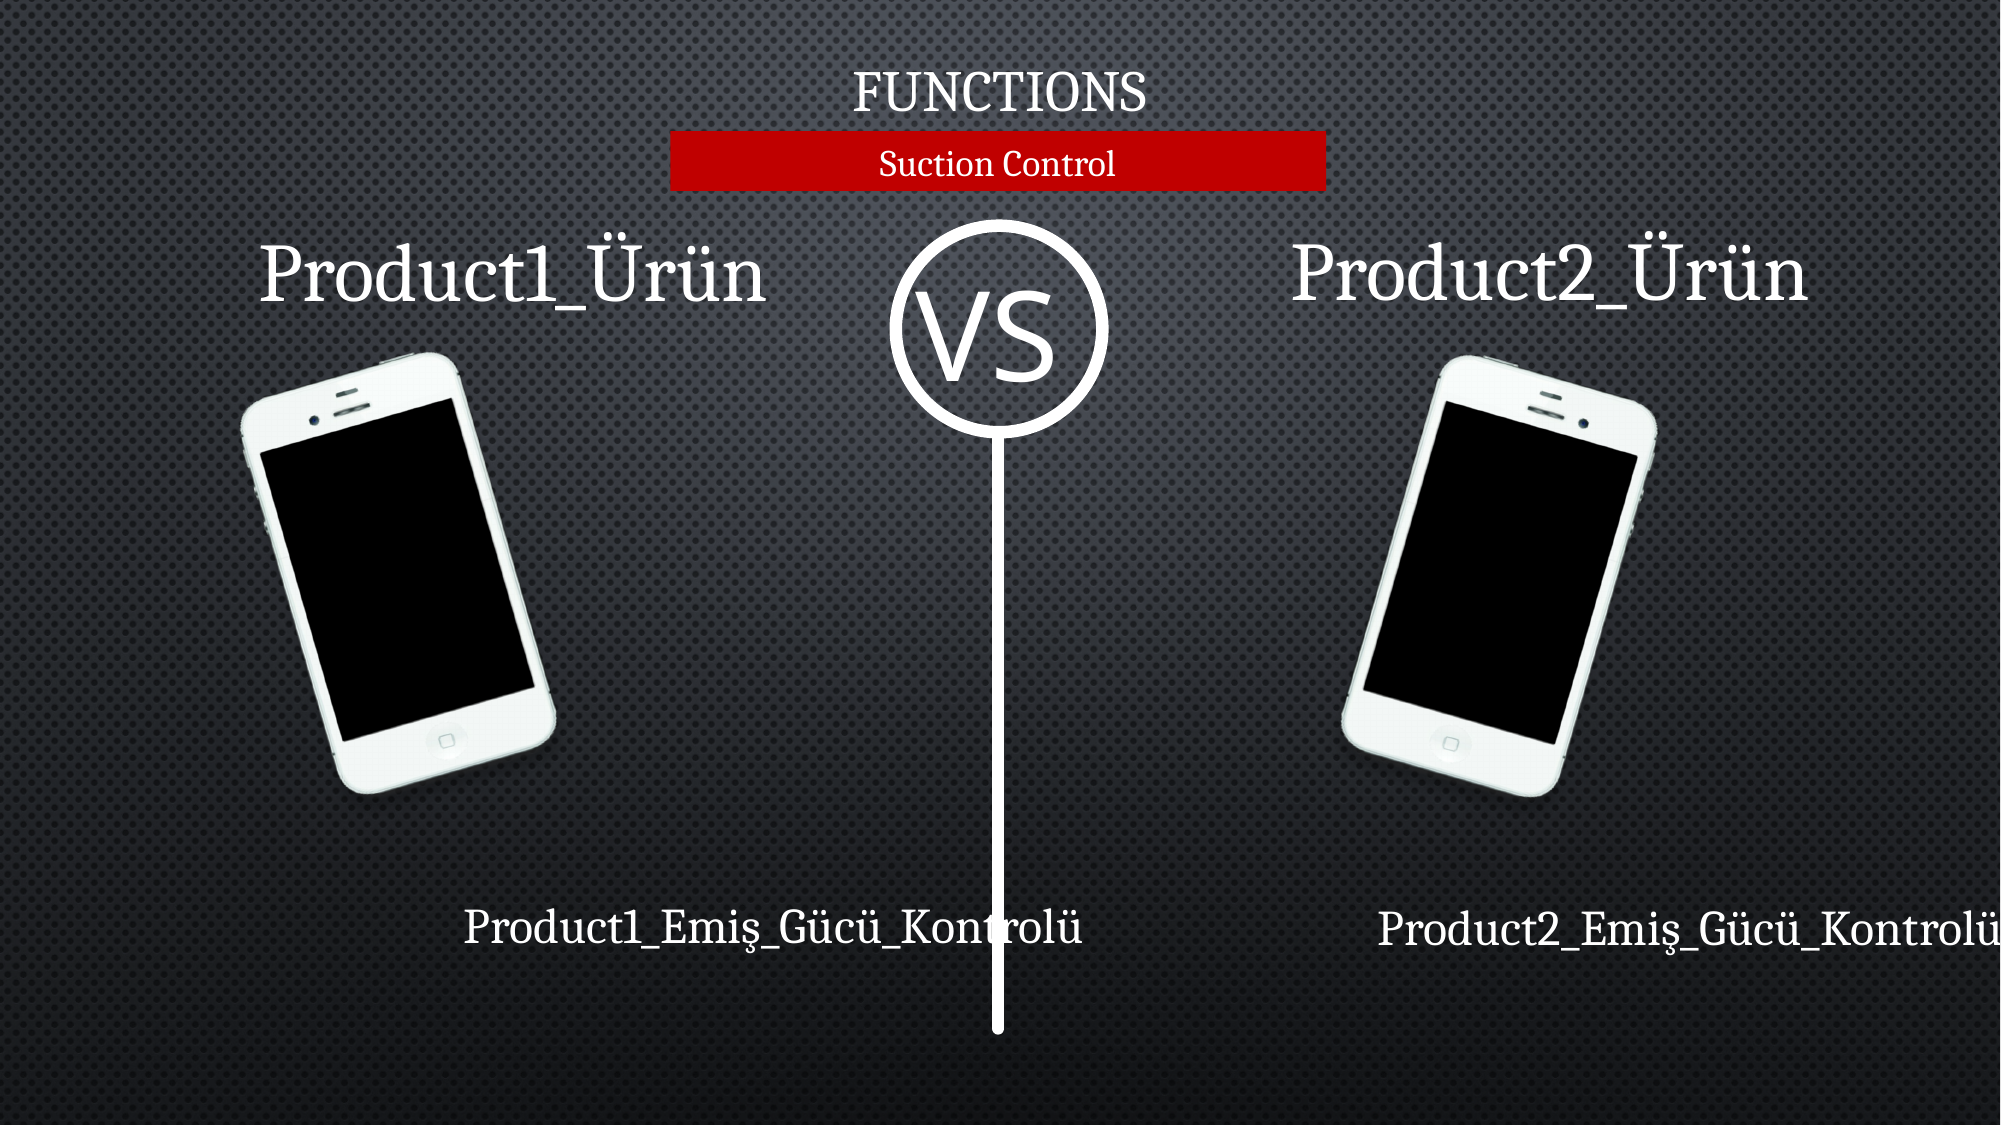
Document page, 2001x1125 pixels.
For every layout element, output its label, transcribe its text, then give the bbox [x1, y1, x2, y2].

picture [201, 326, 603, 845]
text_box Product2_Emiş_Gücü_Kontrolü [1362, 887, 2000, 963]
text_box Product2_Ürün [1275, 209, 1825, 325]
picture [1294, 325, 1696, 848]
text_box Product1_Emiş_Gücü_Kontrolü [999, 885, 1099, 961]
text_box FUNCTIONS [612, 45, 1388, 131]
text_box Product1_Ürün [243, 210, 784, 326]
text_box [895, 225, 1103, 829]
text_box Product1_Emiş_Gücü_Kontrolü [448, 885, 997, 961]
text_box Suction Control [670, 131, 1327, 191]
